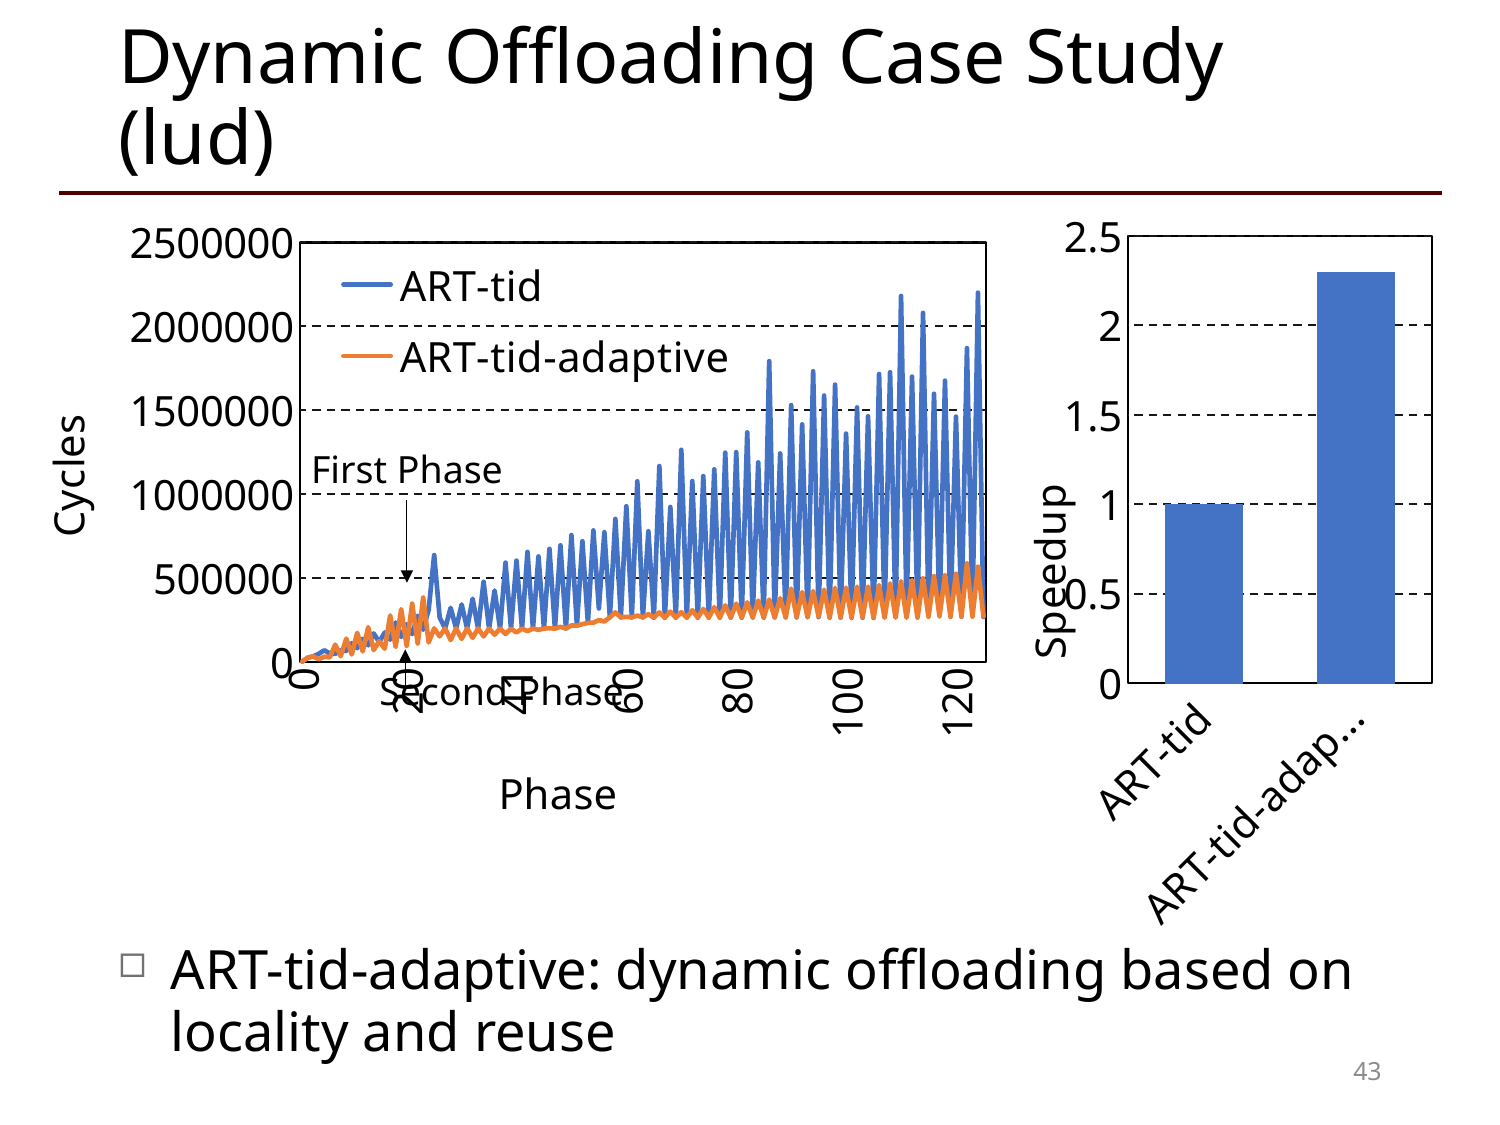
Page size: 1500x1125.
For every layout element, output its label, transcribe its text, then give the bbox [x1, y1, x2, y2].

title Dynamic Offloading Case Study (lud) [103, 33, 1397, 168]
chart [0, 200, 1449, 958]
list ART-tid-adaptive: dynamic offloading based on locality and reuse [103, 932, 1397, 1089]
slide_number 43 [1059, 1042, 1397, 1103]
